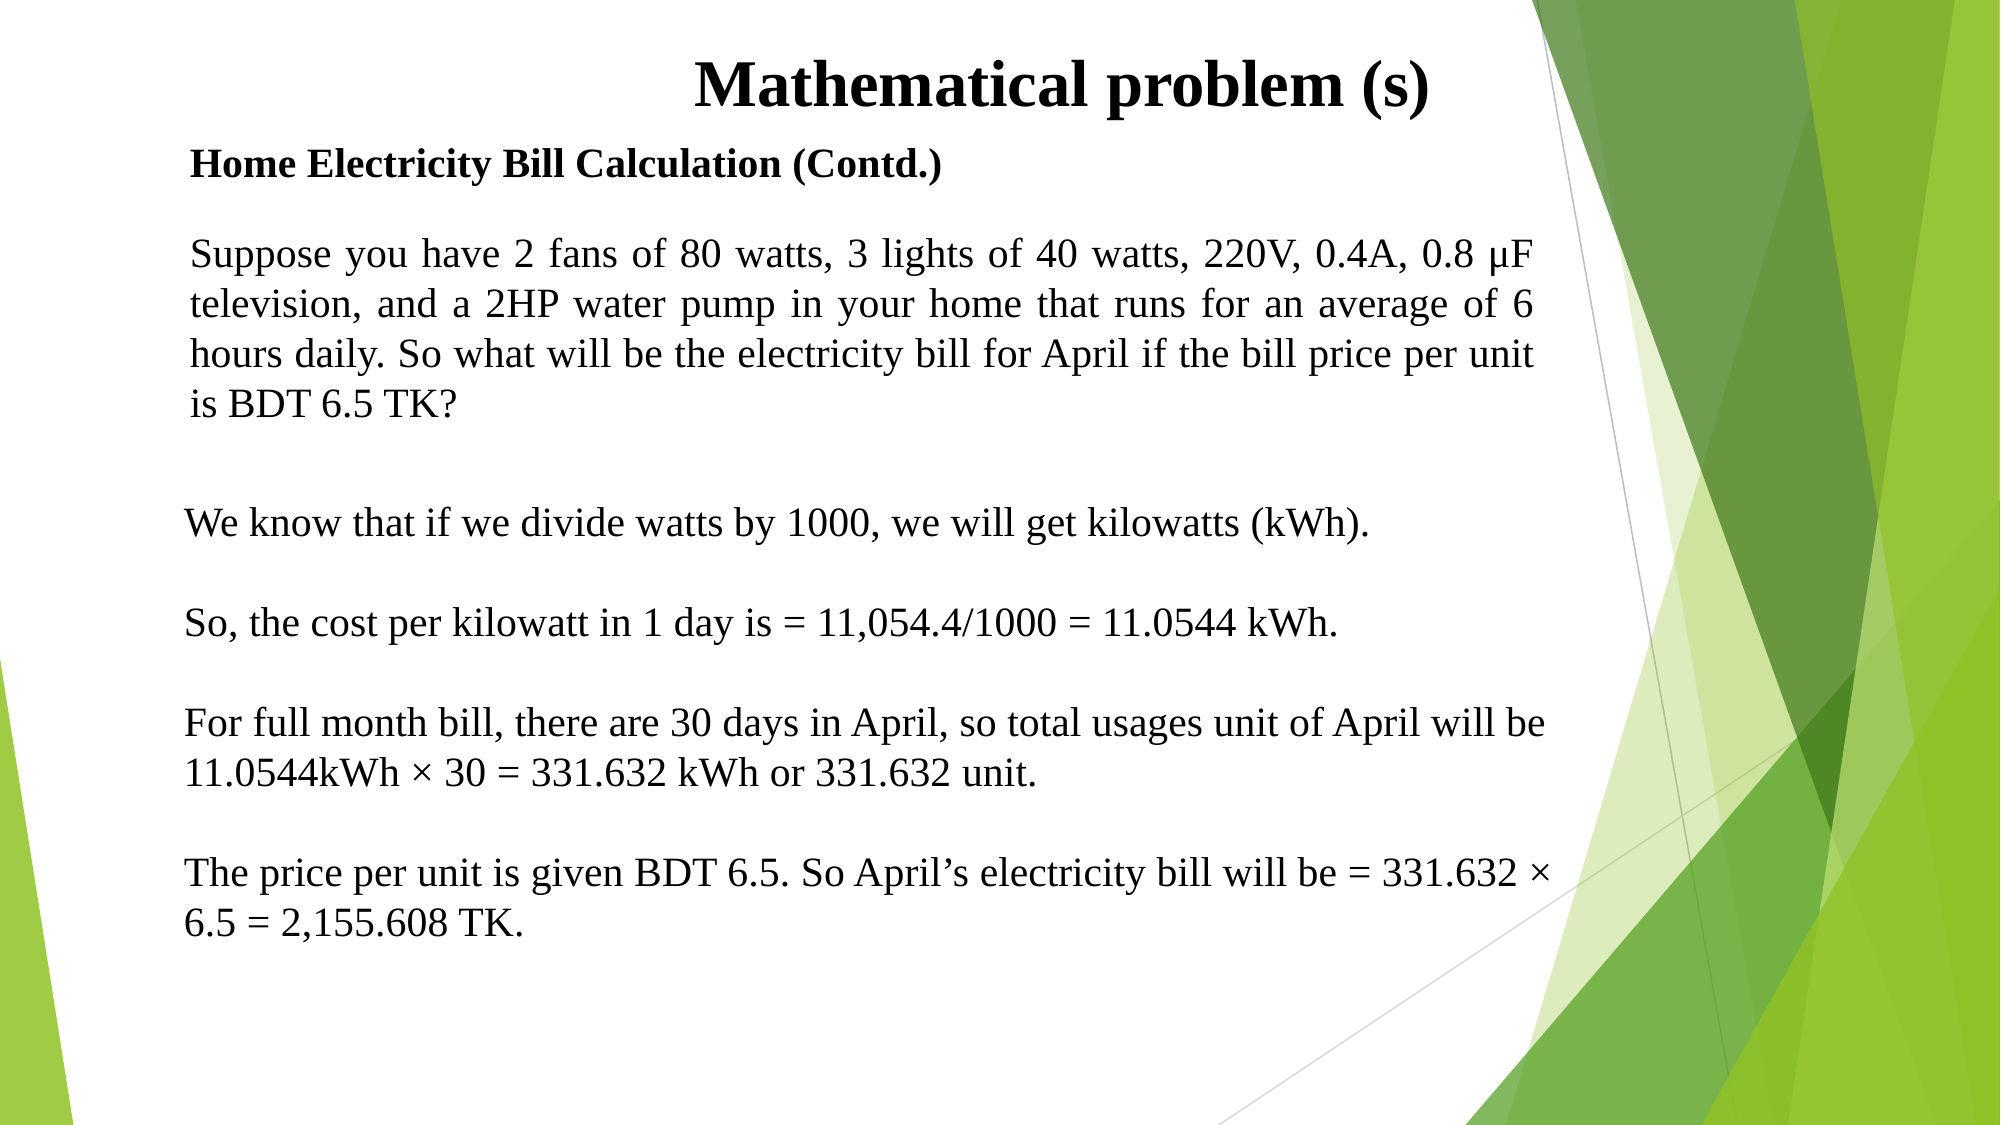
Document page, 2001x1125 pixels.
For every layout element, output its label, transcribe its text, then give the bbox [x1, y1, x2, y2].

text_box We know that if we divide watts by 1000, we will get kilowatts (kWh). So, the cost per kilowatt in 1 day is = 11,054.4/1000 = 11.0544 kWh. For full month bill, there are 30 days in April, so total usages unit of April will be 11.0544kWh × 30 = 331.632 kWh or 331.632 unit. The price per unit is given BDT 6.5. So April’s electricity bill will be = 331.632 × 6.5 = 2,155.608 TK. [169, 487, 1575, 953]
text_box Mathematical problem (s) [562, 32, 1564, 128]
text_box Suppose you have 2 fans of 80 watts, 3 lights of 40 watts, 220V, 0.4A, 0.8 μF television, and a 2HP water pump in your home that runs for an average of 6 hours daily. So what will be the electricity bill for April if the bill price per unit is BDT 6.5 TK? [174, 218, 1550, 434]
text_box Home Electricity Bill Calculation (Contd.) [174, 128, 1176, 194]
slide_number [1440, 1046, 1900, 1103]
